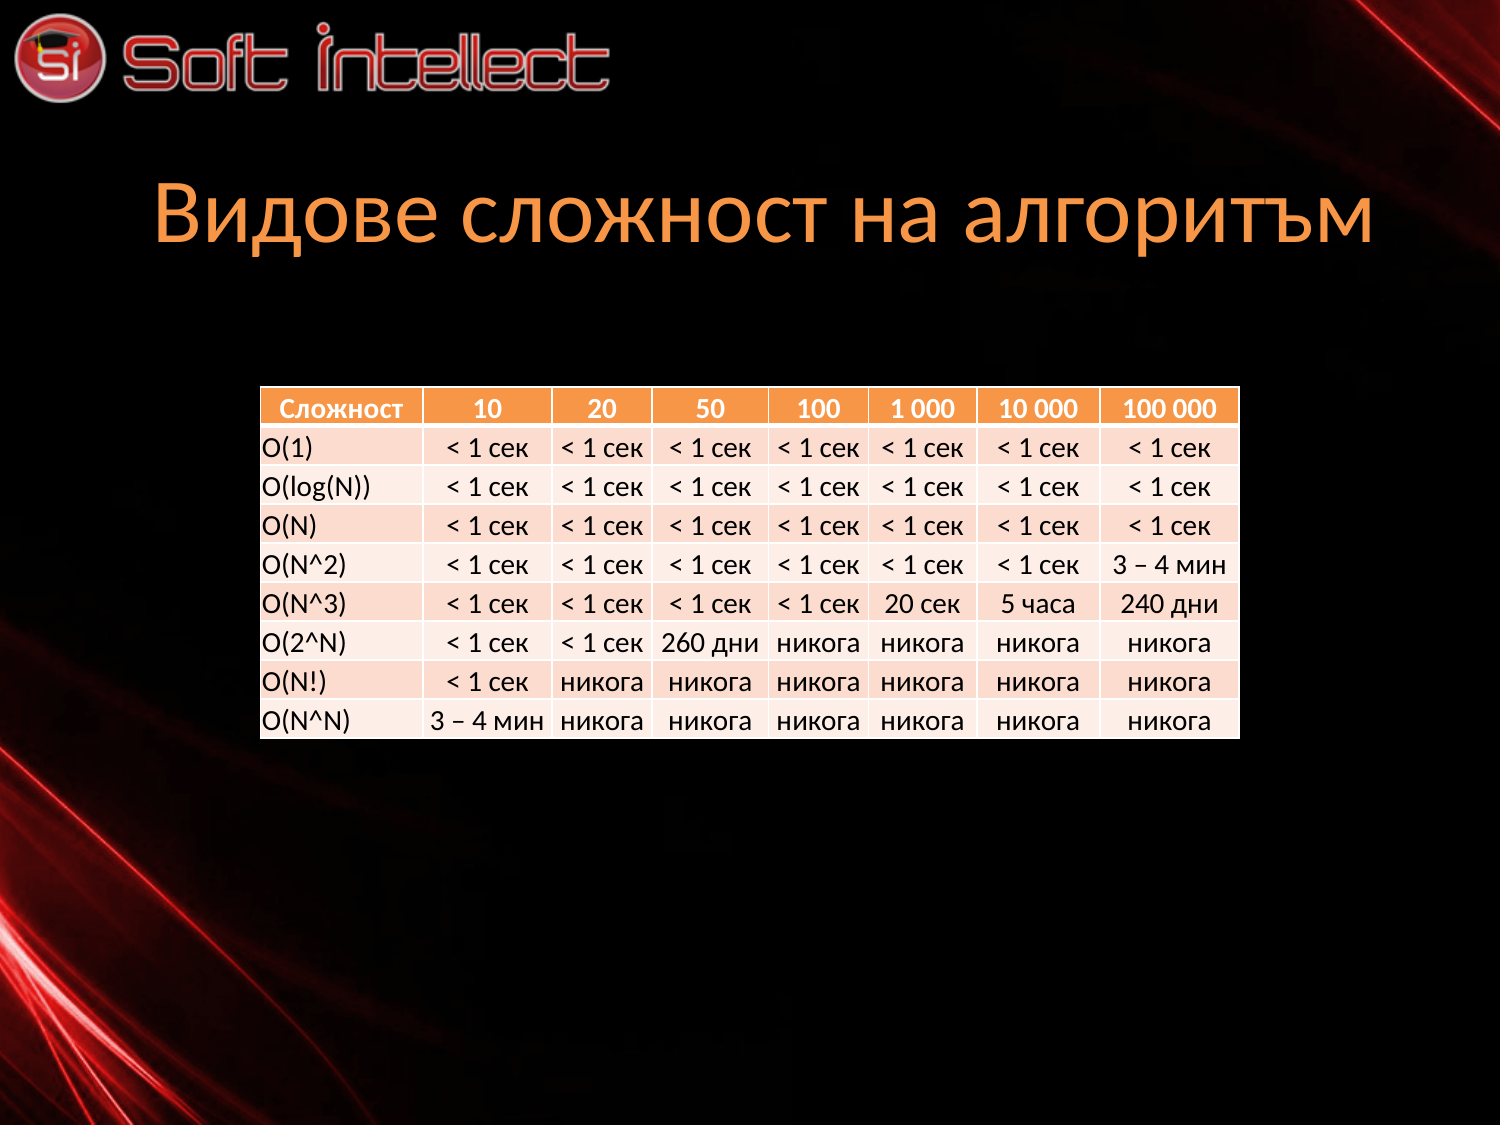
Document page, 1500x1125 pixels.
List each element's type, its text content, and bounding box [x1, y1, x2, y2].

table_cell < 1 сек [769, 583, 868, 620]
table_cell никога [1101, 661, 1238, 698]
table_cell < 1 сек [424, 428, 551, 464]
table_header 20 [553, 388, 651, 423]
table_cell O(N^2) [261, 544, 422, 581]
table_cell < 1 сек [869, 505, 976, 542]
table_cell < 1 сек [653, 505, 768, 542]
table_cell 3 – 4 мин [1101, 544, 1238, 581]
table_cell < 1 сек [1101, 505, 1238, 542]
table_cell < 1 сек [769, 544, 868, 581]
table_cell O(N!) [261, 661, 422, 698]
table_cell < 1 сек [769, 428, 868, 464]
table_cell < 1 сек [553, 583, 651, 620]
table_cell < 1 сек [653, 583, 768, 620]
table_cell никога [653, 661, 768, 698]
table_cell 5 часа [978, 583, 1099, 620]
table_header 1 000 [869, 388, 976, 423]
table_cell никога [869, 622, 976, 659]
table_cell < 1 сек [653, 544, 768, 581]
table_cell < 1 сек [553, 544, 651, 581]
table_cell < 1 сек [769, 505, 868, 542]
table_cell < 1 сек [424, 505, 551, 542]
table_cell никога [769, 700, 868, 737]
table_cell < 1 сек [424, 466, 551, 503]
table_header 100 [769, 388, 868, 423]
table_cell < 1 сек [978, 505, 1099, 542]
table_header 10 000 [978, 388, 1099, 423]
table_cell < 1 сек [553, 466, 651, 503]
table_cell никога [978, 700, 1099, 737]
table_header 100 000 [1101, 388, 1238, 423]
table_header 10 [424, 388, 551, 423]
table_cell 20 сек [869, 583, 976, 620]
table_header Сложност [261, 388, 422, 423]
table_cell < 1 сек [869, 466, 976, 503]
table_cell 260 дни [653, 622, 768, 659]
table_cell никога [978, 661, 1099, 698]
picture [0, 0, 1500, 1125]
table_cell О(1) [261, 428, 422, 464]
table_cell никога [553, 700, 651, 737]
table_cell никога [653, 700, 768, 737]
table_cell < 1 сек [769, 466, 868, 503]
table_cell < 1 сек [1101, 428, 1238, 464]
table_cell O(N^N) [261, 700, 422, 737]
table_cell 240 дни [1101, 583, 1238, 620]
table_cell O(N) [261, 505, 422, 542]
table_cell O(N^3) [261, 583, 422, 620]
table_cell < 1 сек [978, 544, 1099, 581]
table_cell никога [769, 622, 868, 659]
table_cell никога [553, 661, 651, 698]
table_cell < 1 сек [869, 428, 976, 464]
table_cell никога [869, 700, 976, 737]
table_cell < 1 сек [424, 583, 551, 620]
table_cell О(log(N)) [261, 466, 422, 503]
table_cell < 1 сек [553, 505, 651, 542]
table_cell никога [1101, 700, 1238, 737]
table_header 50 [653, 388, 768, 423]
table_cell никога [769, 661, 868, 698]
table_cell O(2^N) [261, 622, 422, 659]
table_cell < 1 сек [424, 622, 551, 659]
table_cell никога [869, 661, 976, 698]
table_cell < 1 сек [553, 622, 651, 659]
table_cell < 1 сек [1101, 466, 1238, 503]
table_cell < 1 сек [424, 544, 551, 581]
table_cell никога [1101, 622, 1238, 659]
table_cell < 1 сек [553, 428, 651, 464]
table_cell < 1 сек [978, 466, 1099, 503]
table_cell < 1 сек [653, 428, 768, 464]
table_cell < 1 сек [653, 466, 768, 503]
title Видове сложност на алгоритъм [137, 112, 1488, 300]
table_cell < 1 сек [978, 428, 1099, 464]
table_cell < 1 сек [424, 661, 551, 698]
table_cell 3 – 4 мин [424, 700, 551, 737]
table_cell никога [978, 622, 1099, 659]
table_cell < 1 сек [869, 544, 976, 581]
